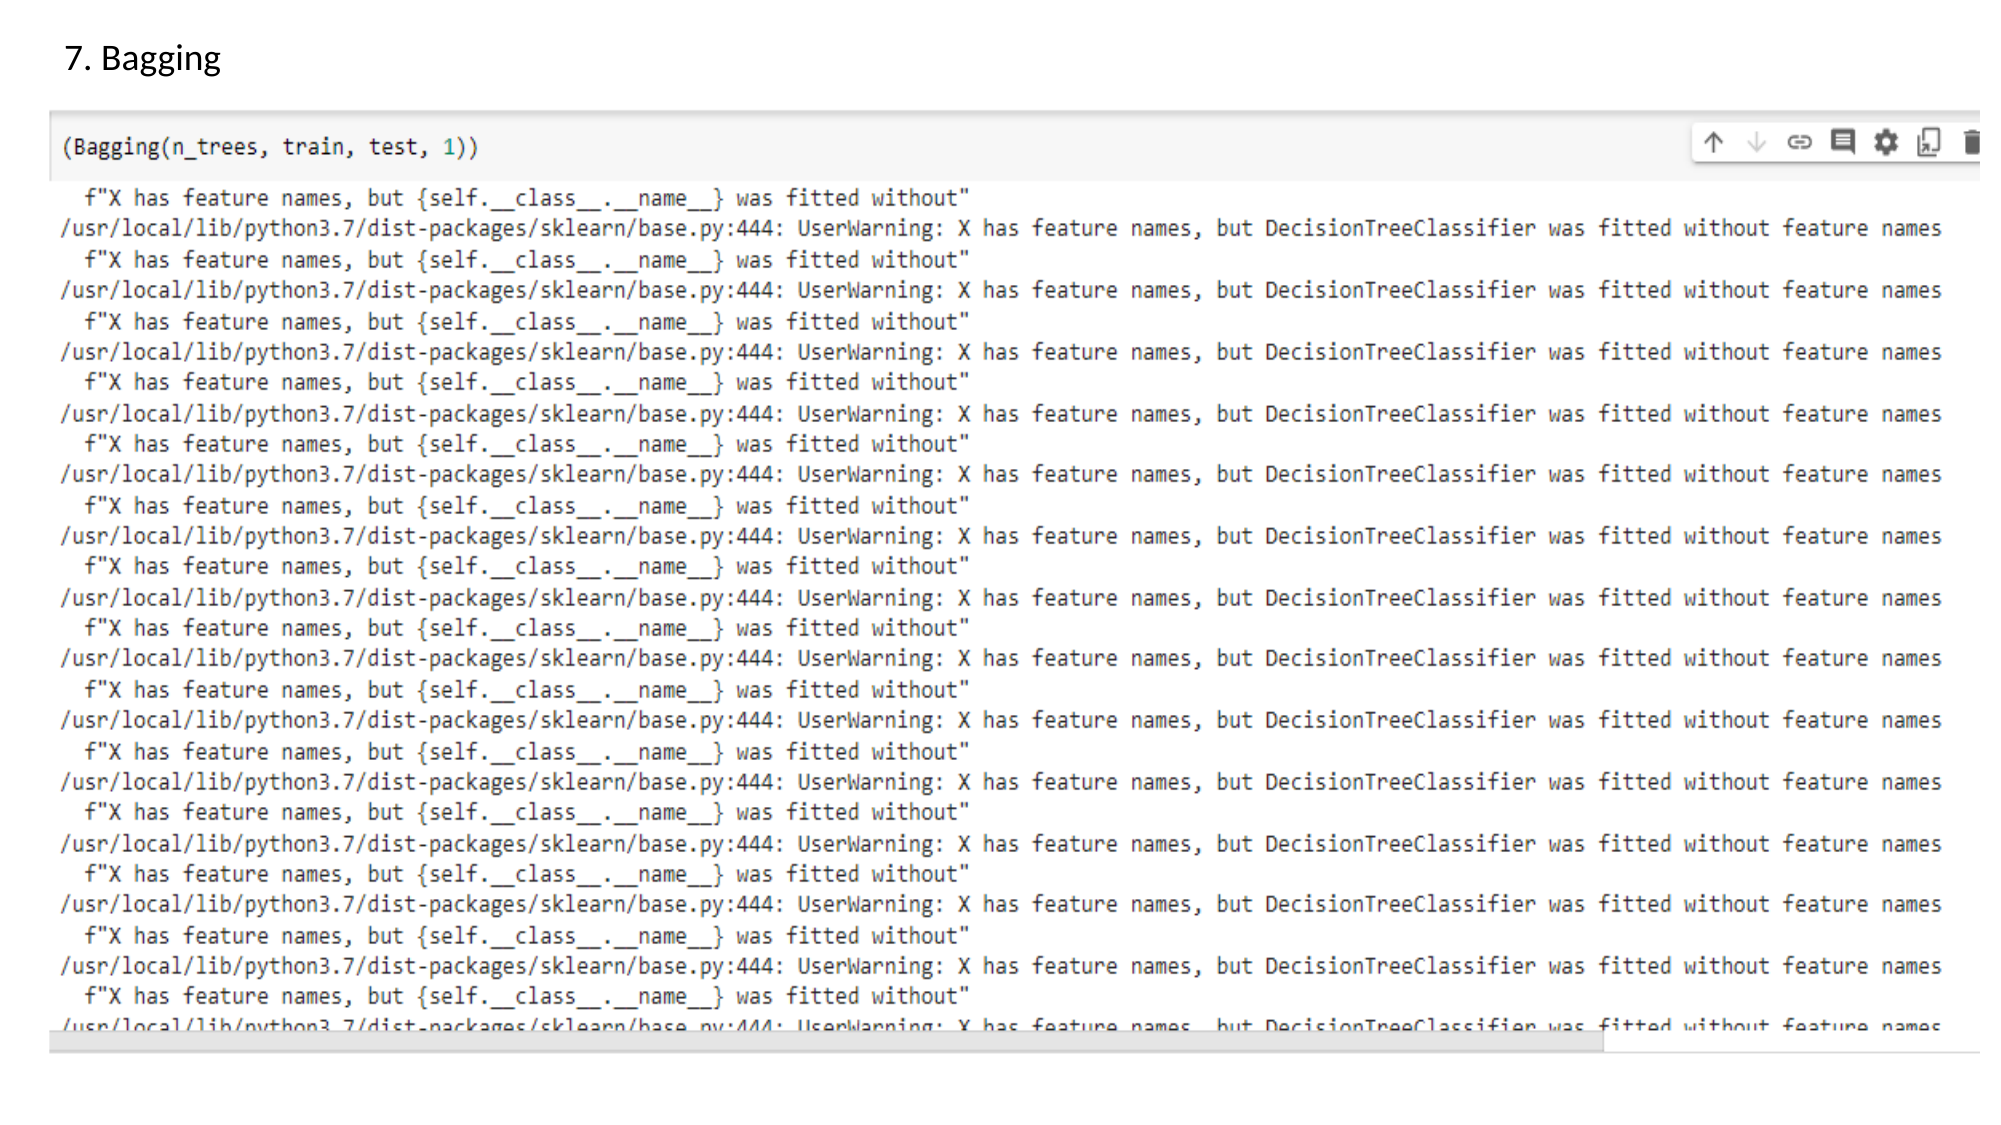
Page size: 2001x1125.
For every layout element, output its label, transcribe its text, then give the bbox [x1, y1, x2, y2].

text_box 7. Bagging [49, 25, 525, 86]
picture [49, 102, 1980, 1057]
